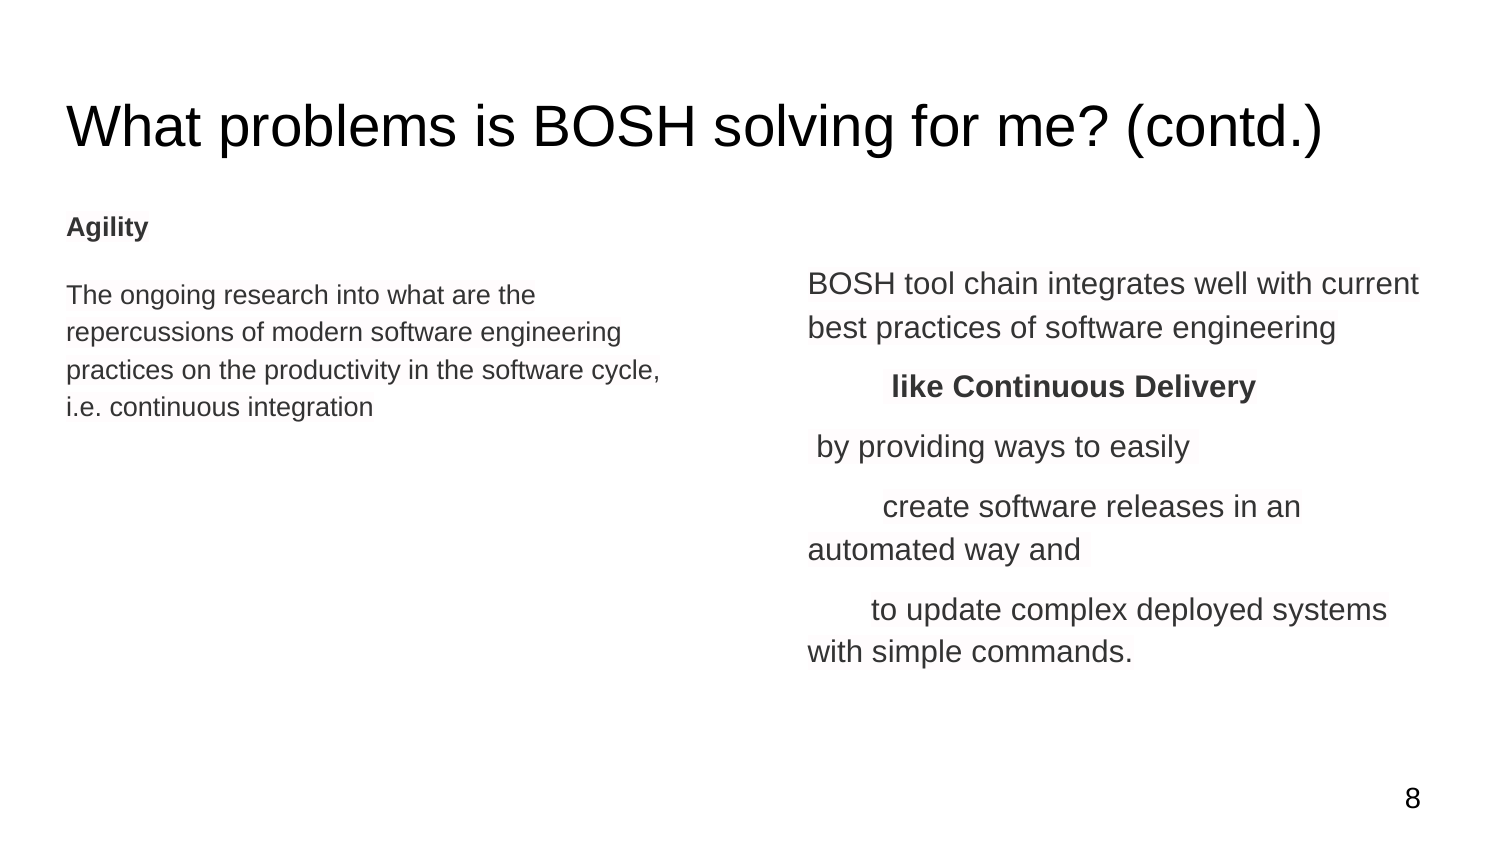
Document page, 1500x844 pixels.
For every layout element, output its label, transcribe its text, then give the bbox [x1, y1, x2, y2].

list Agility The ongoing research into what are the repercussions of modern software engineering practices on the productivity in the software cycle, i.e. continuous integration [51, 189, 708, 750]
list BOSH tool chain integrates well with current best practices of software engineering like Continuous Delivery by providing ways to easily create software releases in an automated way and to update complex deployed systems with simple commands. [792, 189, 1449, 814]
slide_number 8 [1389, 764, 1480, 830]
title What problems is BOSH solving for me? (contd.) [51, 72, 1449, 167]
